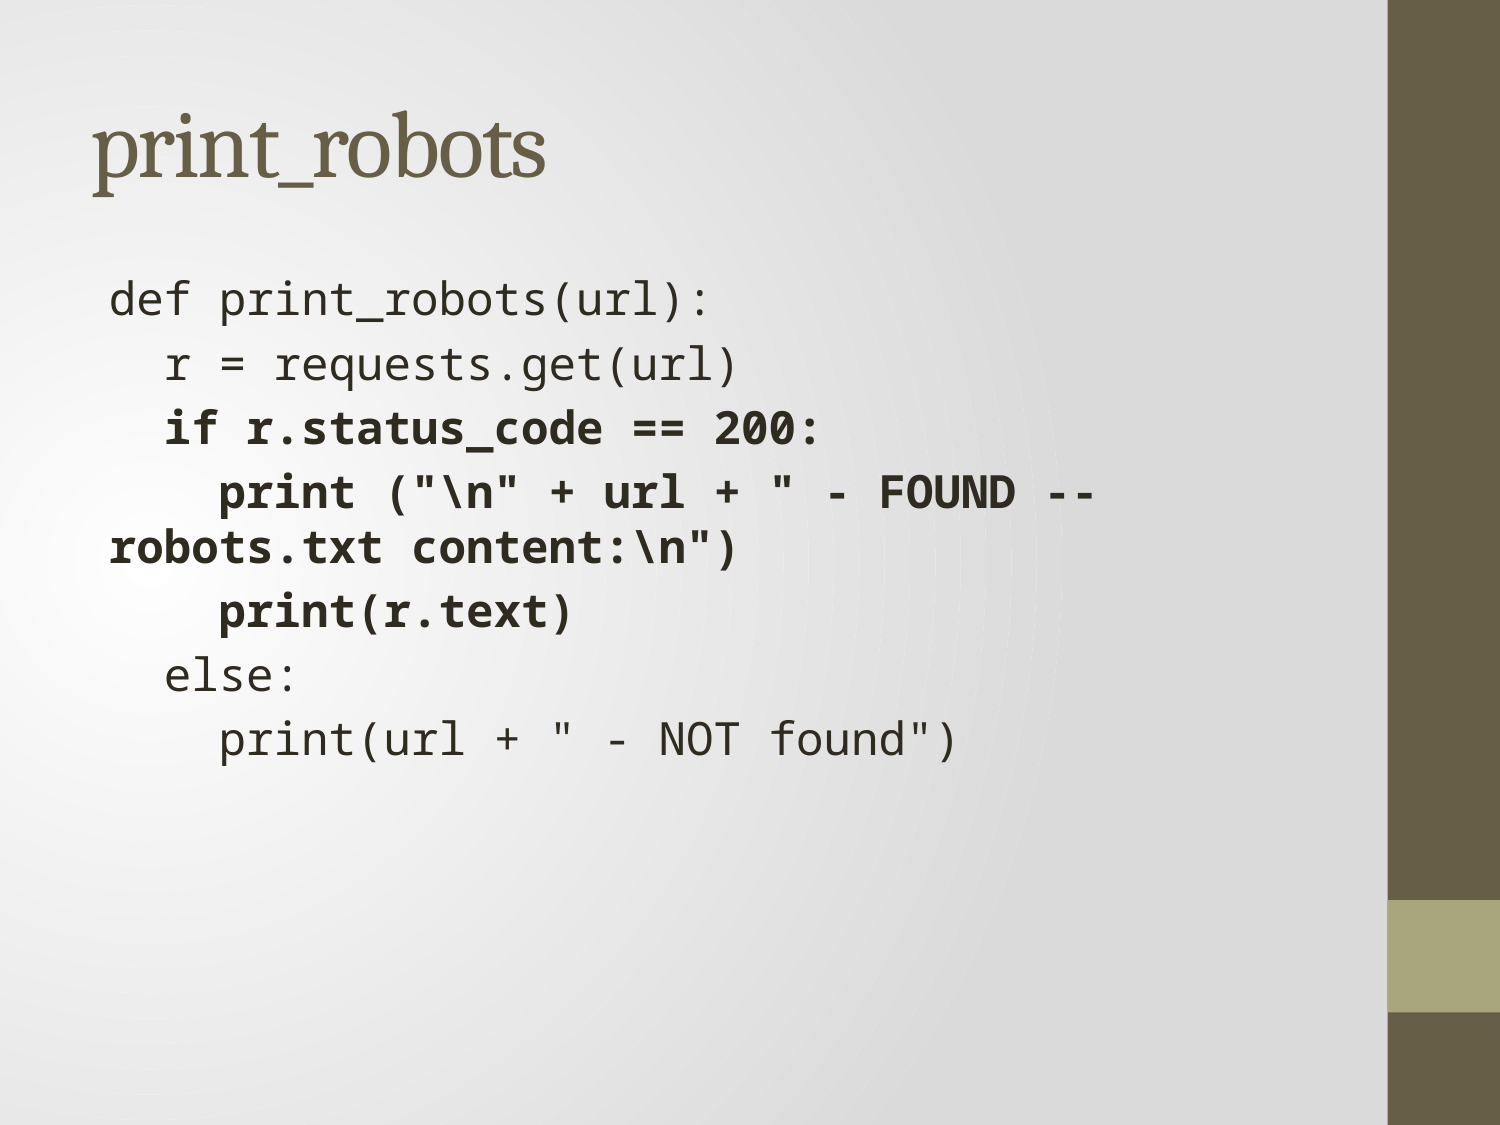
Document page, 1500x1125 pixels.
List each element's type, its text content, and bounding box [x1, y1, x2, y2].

title print_robots [75, 45, 1325, 233]
list def print_robots(url): r = requests.get(url) if r.status_code == 200: print ("\n" + url + " - FOUND -- robots.txt content:\n") print(r.text) else: print(url + " - NOT found") [75, 262, 1325, 1050]
